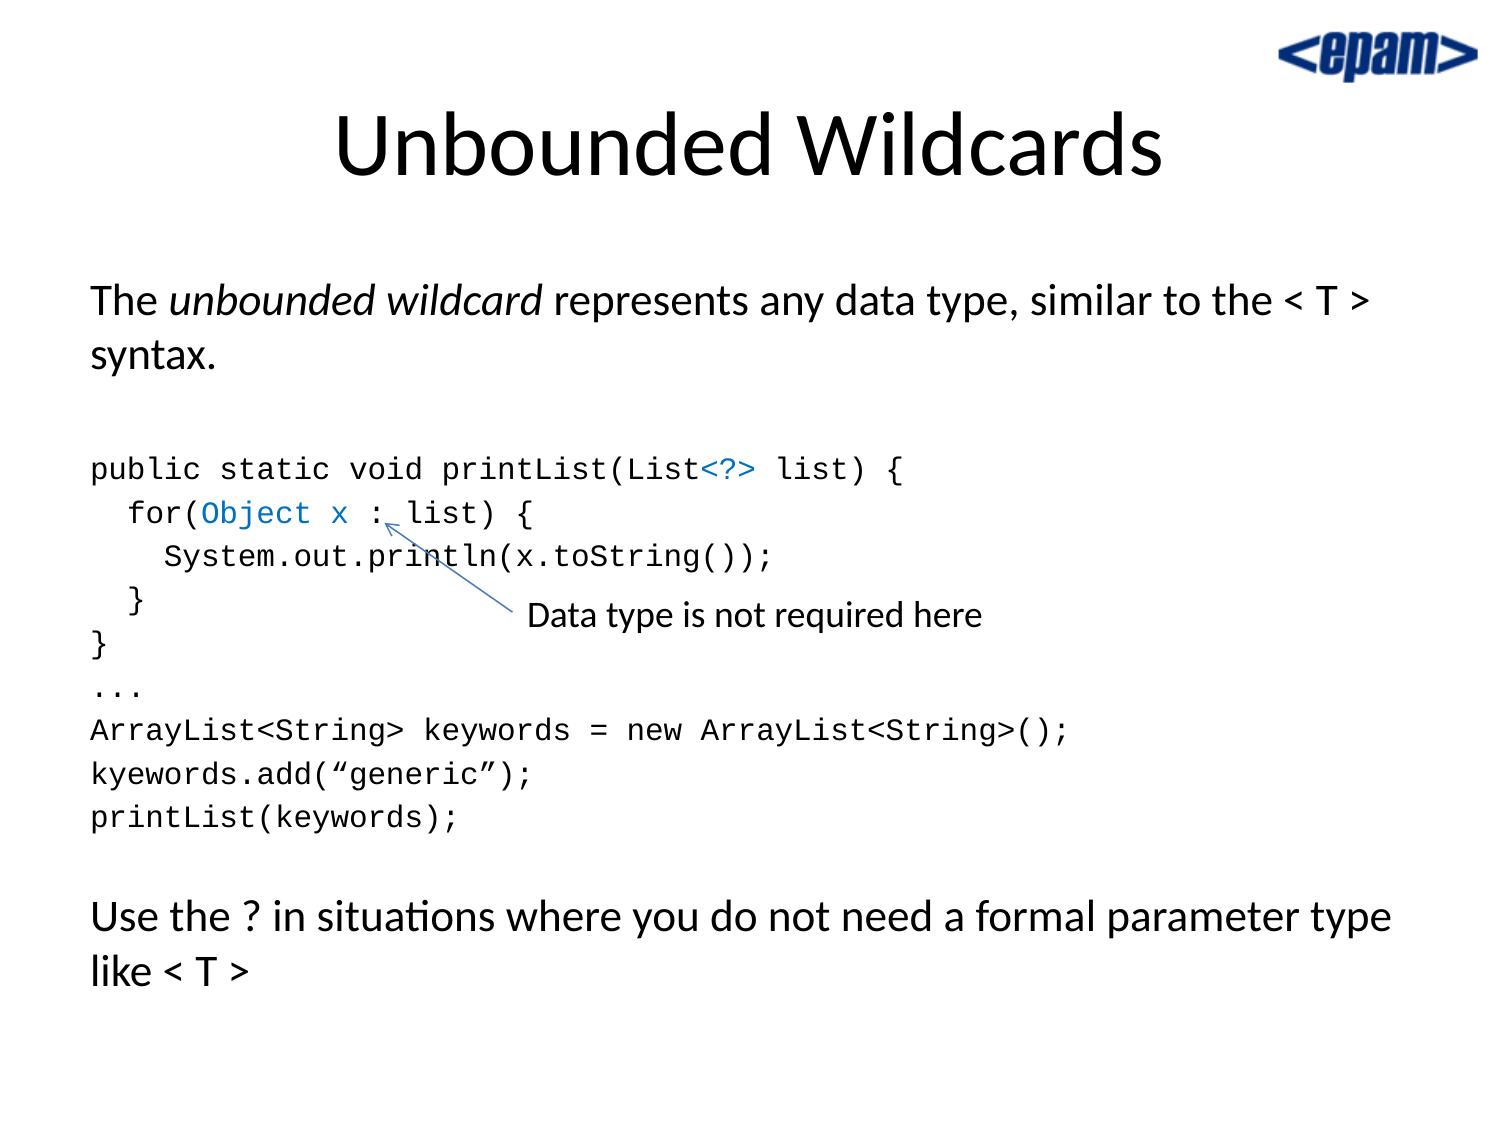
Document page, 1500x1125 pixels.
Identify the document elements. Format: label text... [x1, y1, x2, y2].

text_box Data type is not required here [512, 582, 1038, 642]
picture [1246, 0, 1500, 102]
title Unbounded Wildcards [75, 45, 1425, 233]
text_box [384, 522, 513, 613]
list The unbounded wildcard represents any data type, similar to the < T > syntax. public static void printList(List<?> list) { for(Object x : list) { System.out.println(x.toString()); } } ... ArrayList<String> keywords = new ArrayList<String>(); kyewords.add(“generic”); printList(keywords); Use the ? in situations where you do not need a formal parameter type like < T > [75, 262, 1425, 1005]
